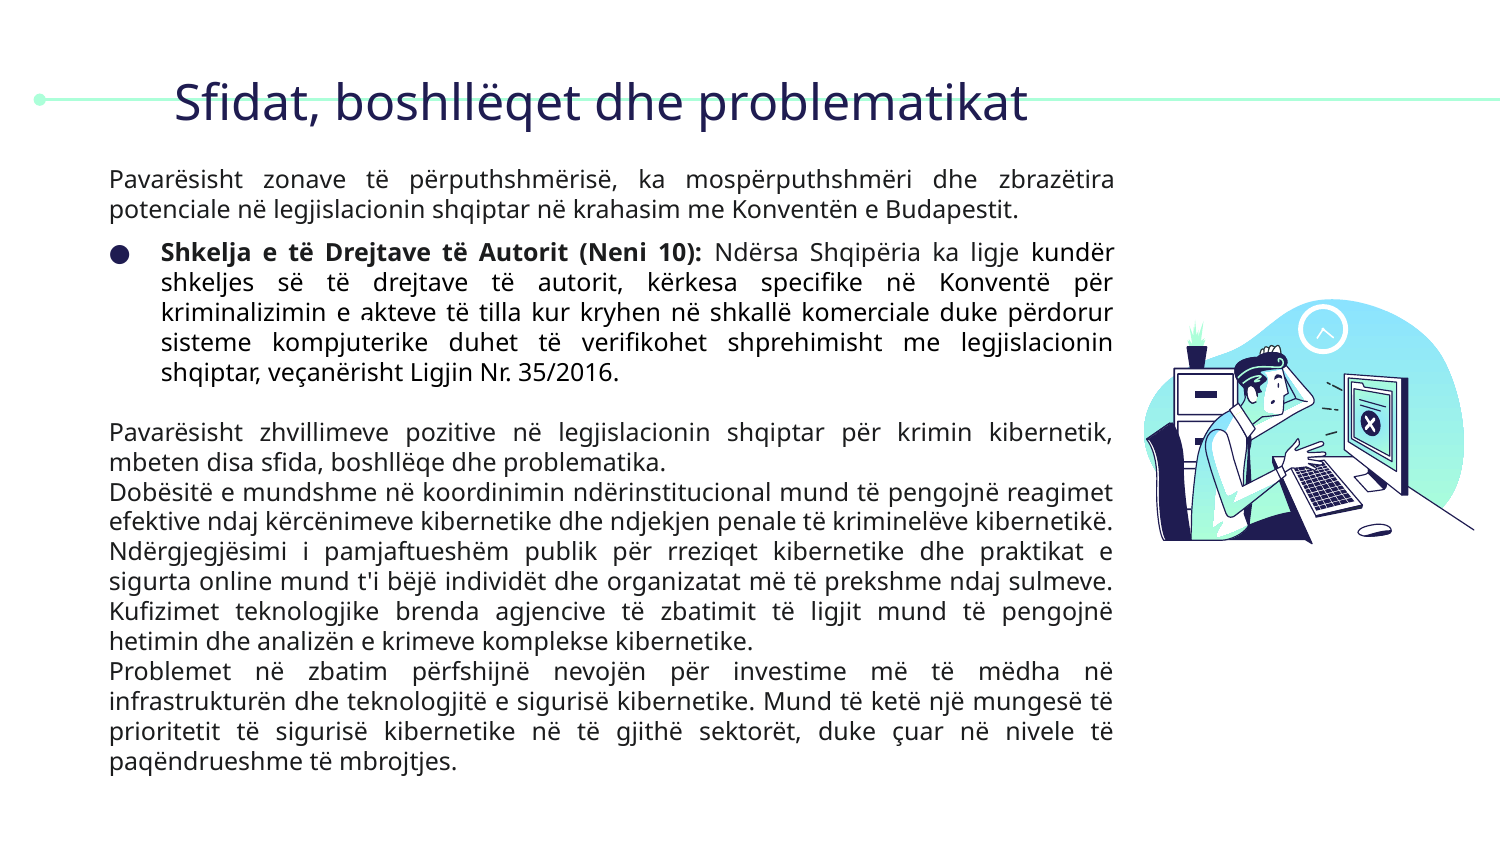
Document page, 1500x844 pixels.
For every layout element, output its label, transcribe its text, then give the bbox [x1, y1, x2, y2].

title Sfidat, boshllëqet dhe problematikat [102, 55, 1101, 144]
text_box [1120, 298, 1475, 545]
text_box [361, 318, 373, 337]
list Pavarësisht zonave të përputhshmërisë, ka mospërputhshmëri dhe zbrazëtira potenciale në legjislacionin shqiptar në krahasim me Konventën e Budapestit. Shkelja e të Drejtave të Autorit (Neni 10): Ndërsa Shqipëria ka ligje kundër shkeljes së të drejtave të autorit, kërkesa specifike në Konventë për kriminalizimin e akteve të tilla kur kryhen në shkallë komerciale duke përdorur sisteme kompjuterike duhet të verifikohet shprehimisht me legjislacionin shqiptar, veçanërisht Ligjin Nr. 35/2016. Pavarësisht zhvillimeve pozitive në legjislacionin shqiptar për krimin kibernetik, mbeten disa sfida, boshllëqe dhe problematika. Dobësitë e mundshme në koordinimin ndërinstitucional mund të pengojnë reagimet efektive ndaj kërcënimeve kibernetike dhe ndjekjen penale të kriminelëve kibernetikë. Ndërgjegjësimi i pamjaftueshëm publik për rreziqet kibernetike dhe praktikat e sigurta online mund t'i bëjë individët dhe organizatat më të prekshme ndaj sulmeve. Kufizimet teknologjike brenda agjencive të zbatimit të ligjit mund të pengojnë hetimin dhe analizën e krimeve komplekse kibernetike. Problemet në zbatim përfshijnë nevojën për investime më të mëdha në infrastrukturën dhe teknologjitë e sigurisë kibernetike. Mund të ketë një mungesë të prioritetit të sigurisë kibernetike në të gjithë sektorët, duke çuar në nivele të paqëndrueshme të mbrojtjes. [70, 149, 1130, 803]
